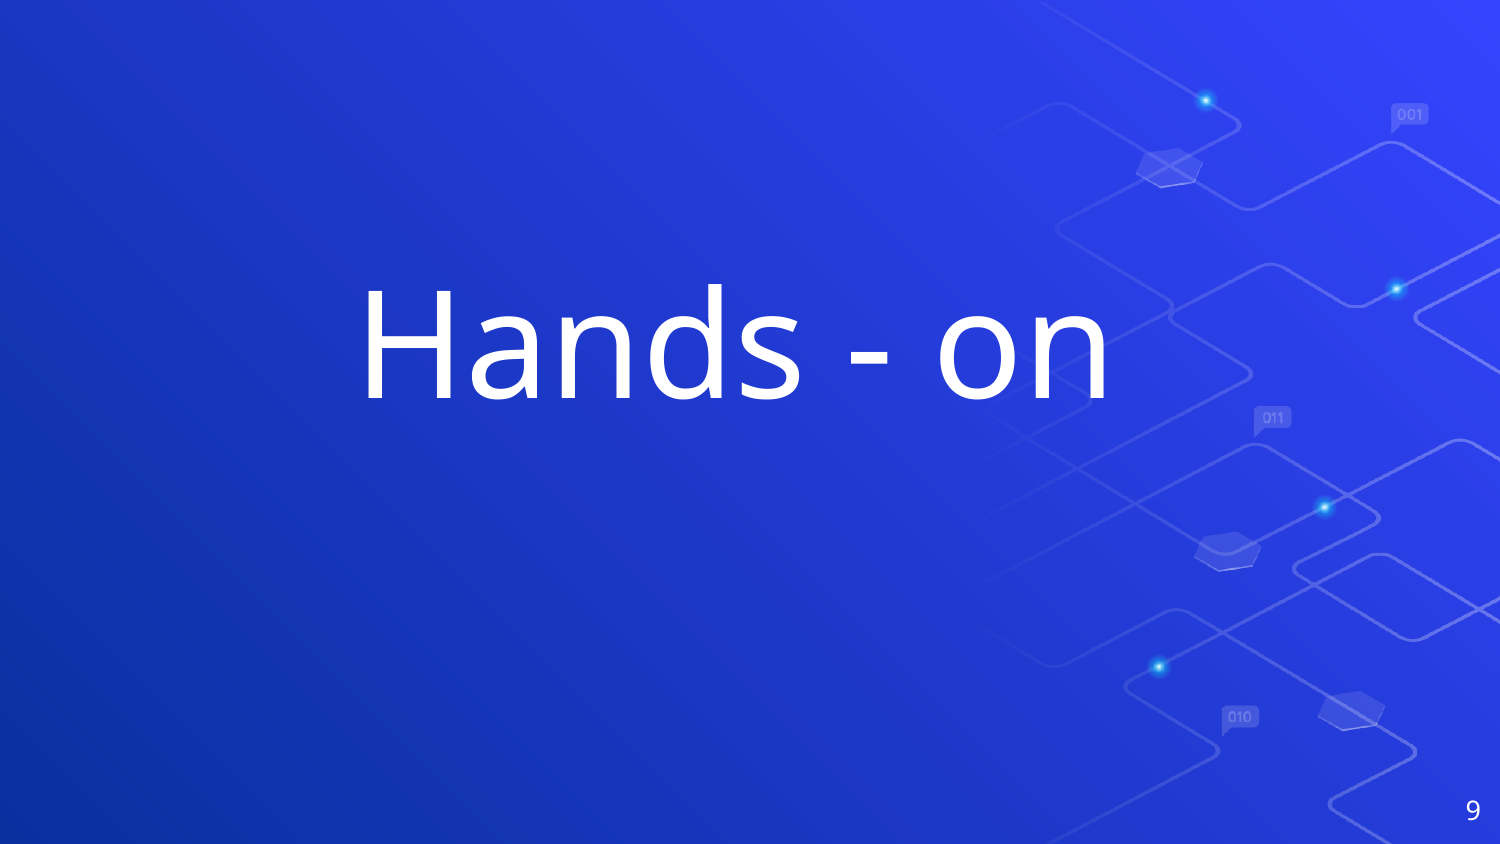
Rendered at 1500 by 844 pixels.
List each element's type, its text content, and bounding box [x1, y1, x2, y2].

list Hands - on [95, 221, 1377, 740]
picture [0, 0, 1500, 844]
slide_number 9 [1391, 779, 1482, 844]
